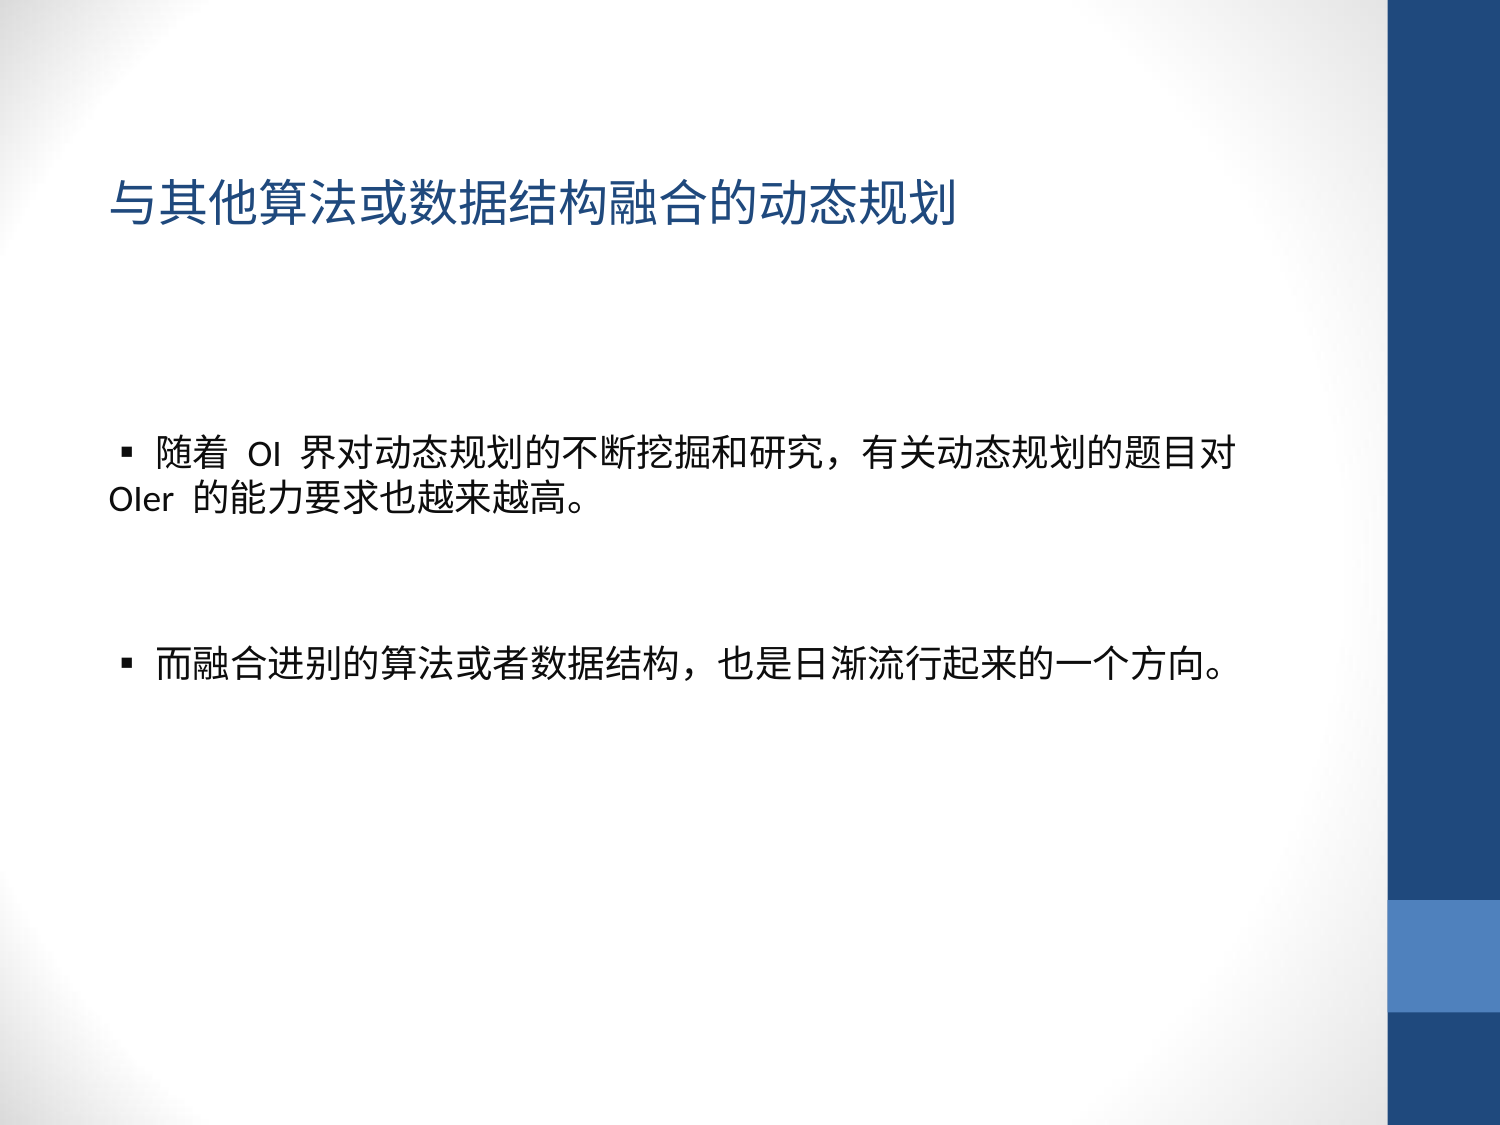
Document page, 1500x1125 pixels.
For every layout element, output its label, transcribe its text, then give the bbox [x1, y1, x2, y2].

picture [0, 0, 1387, 1125]
text_box ▪而融合进别的算法或者数据结构，也是日渐流行起来的一个方向。 [93, 632, 1301, 693]
text_box 与其他算法或数据结构融合的动态规划 [93, 163, 1301, 239]
text_box ▪随着 OI 界对动态规划的不断挖掘和研究，有关动态规划的题目对 OIer 的能力要求也越来越高。 [93, 421, 1301, 527]
